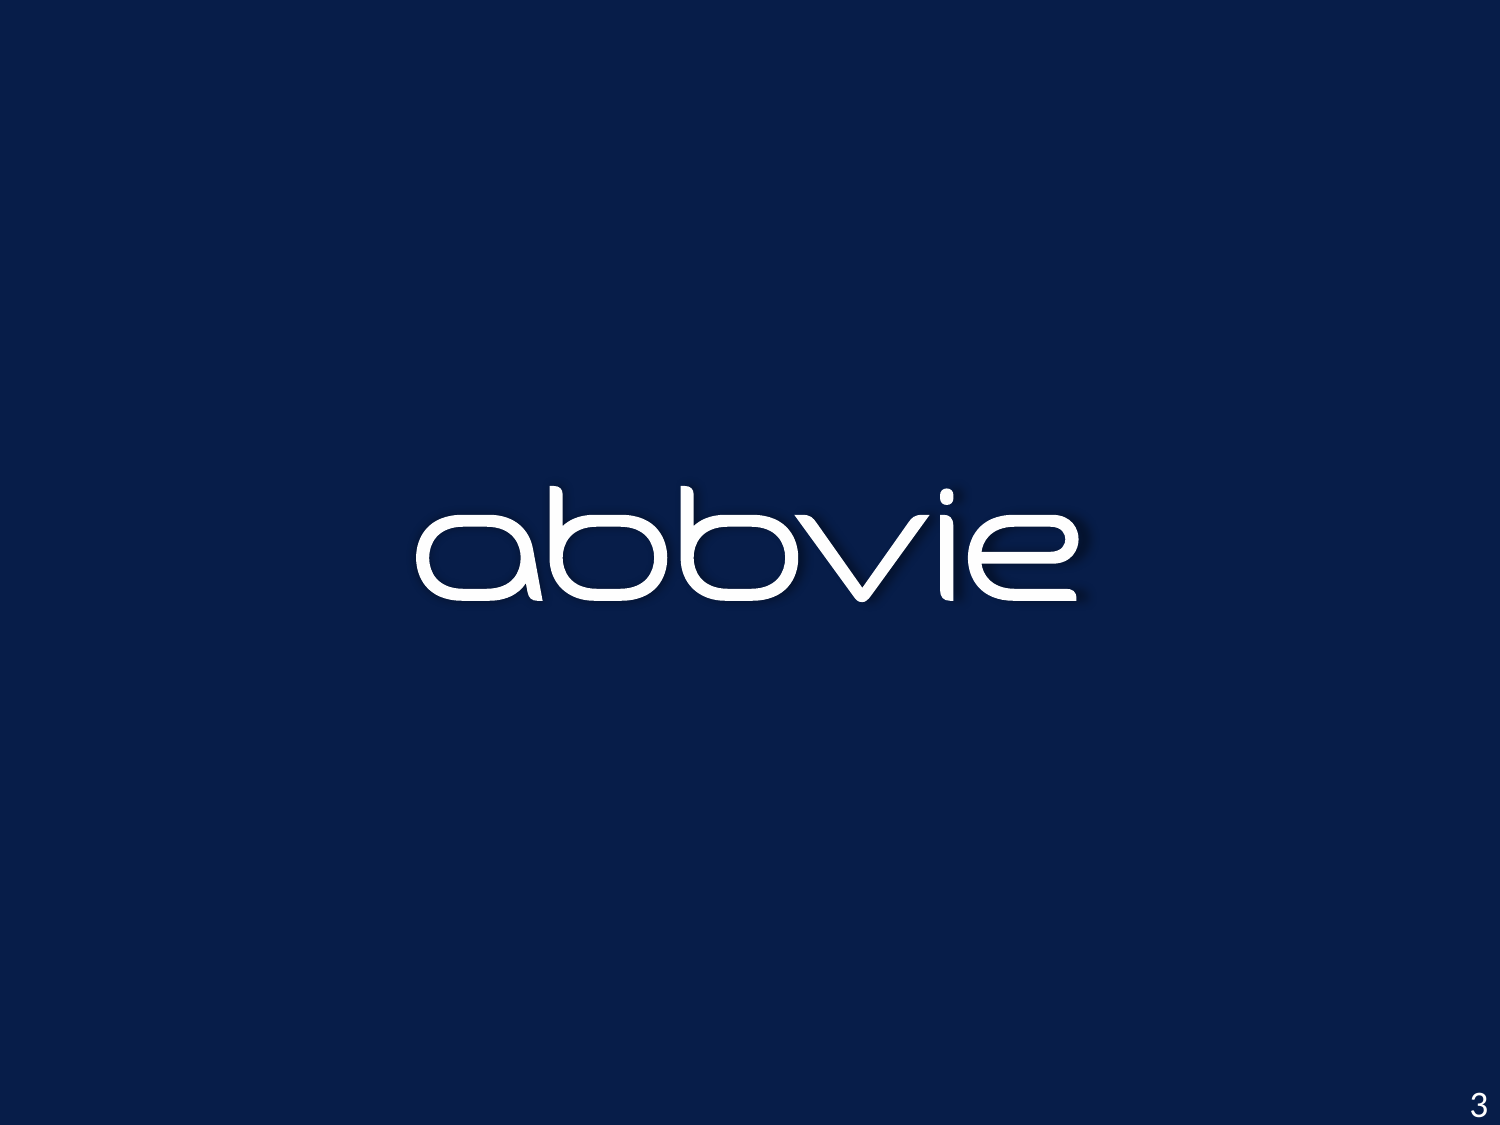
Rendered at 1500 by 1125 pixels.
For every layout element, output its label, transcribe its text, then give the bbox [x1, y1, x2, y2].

slide_number 30 [1454, 1072, 1500, 1125]
